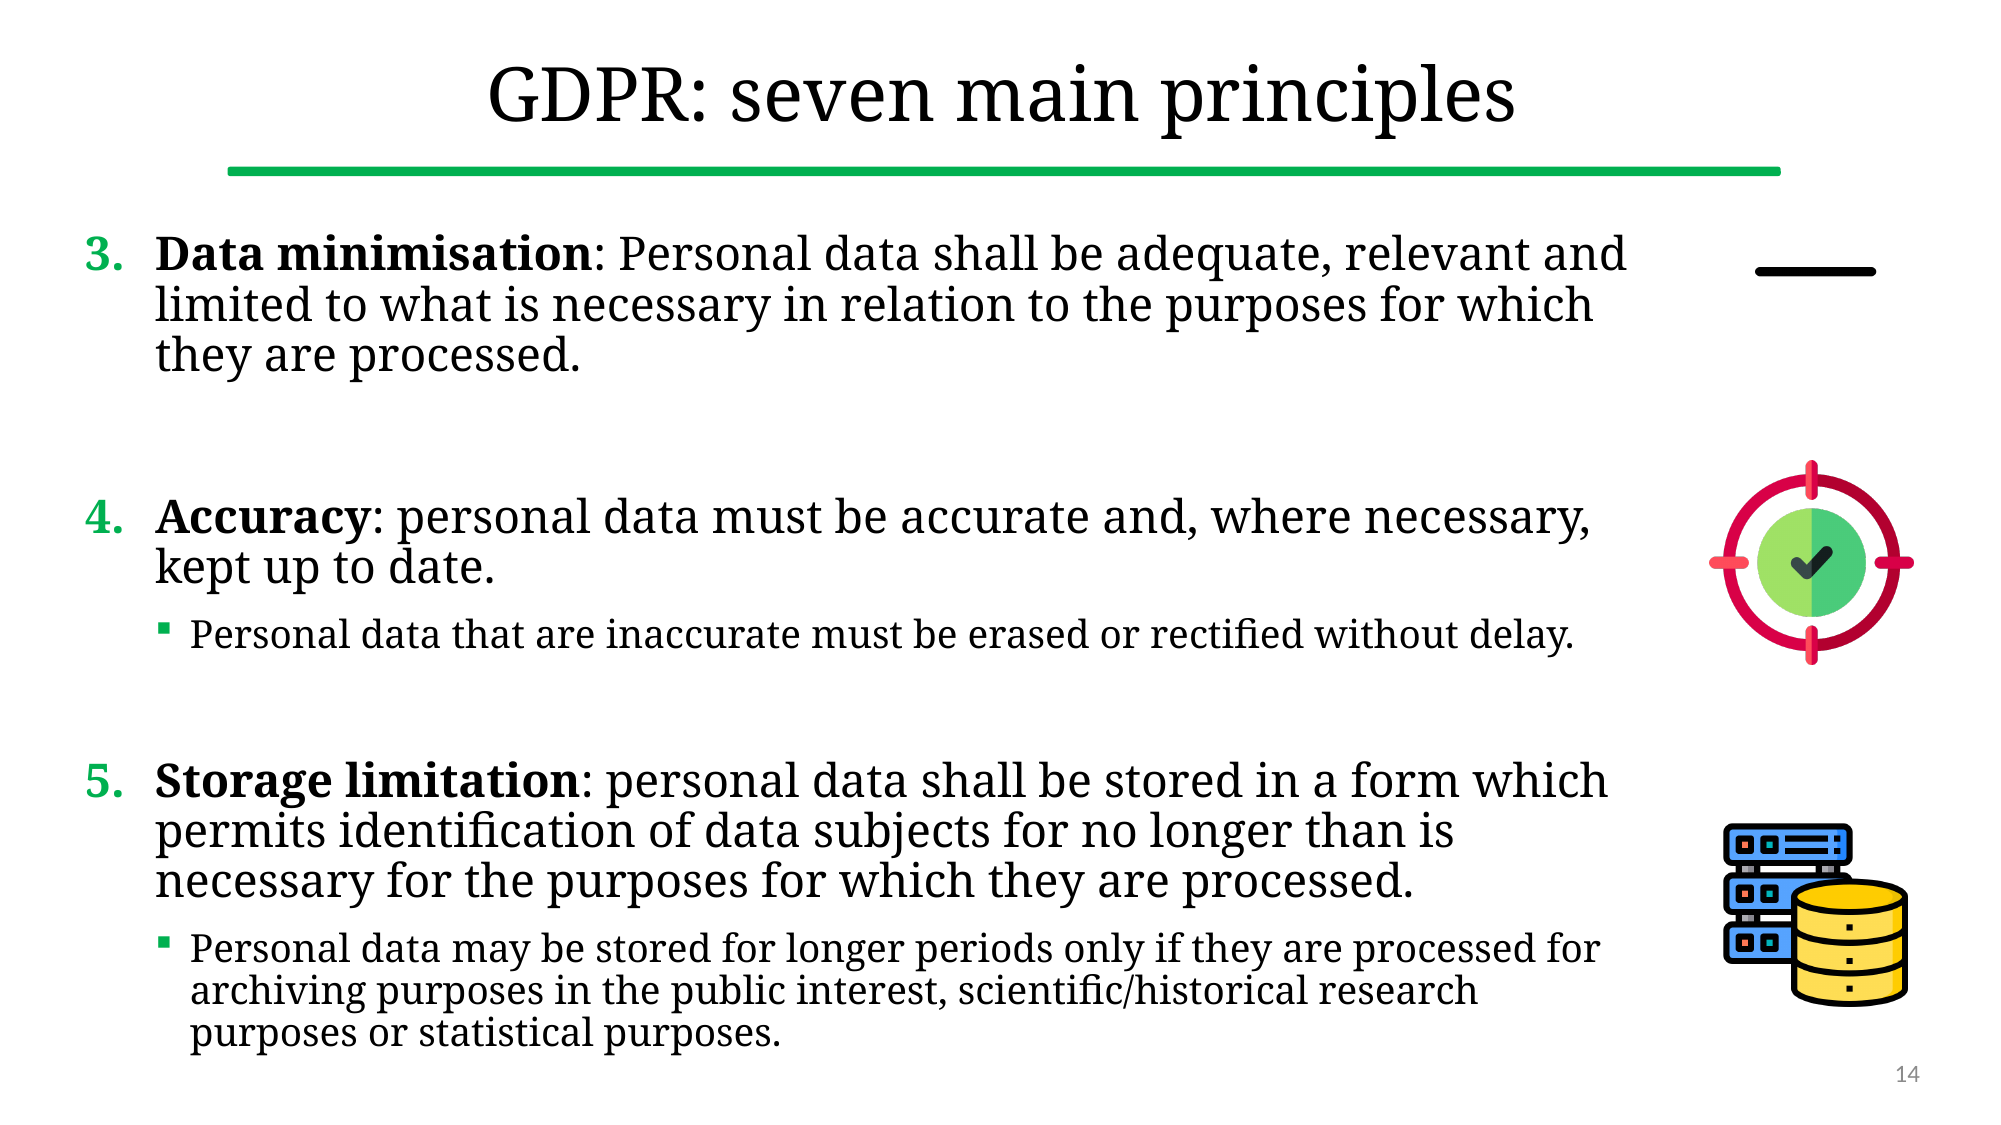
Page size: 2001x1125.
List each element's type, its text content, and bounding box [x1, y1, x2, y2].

picture [1717, 817, 1914, 1014]
title GDPR: seven main principles [70, 26, 1936, 168]
picture [1741, 197, 1890, 346]
picture [1709, 460, 1914, 665]
slide_number 14 [1412, 1042, 1936, 1103]
list Data minimisation: Personal data shall be adequate, relevant and limited to what is necessary in relation to the purposes for which they are processed. Accuracy: personal data must be accurate and, where necessary, kept up to date. Personal data that are inaccurate must be erased or rectified without delay. Storage limitation: personal data shall be stored in a form which permits identification of data subjects for no longer than is necessary for the purposes for which they are processed. Personal data may be stored for longer periods only if they are processed for archiving purposes in the public interest, scientific/historical research purposes or statistical purposes. [70, 223, 1665, 1076]
